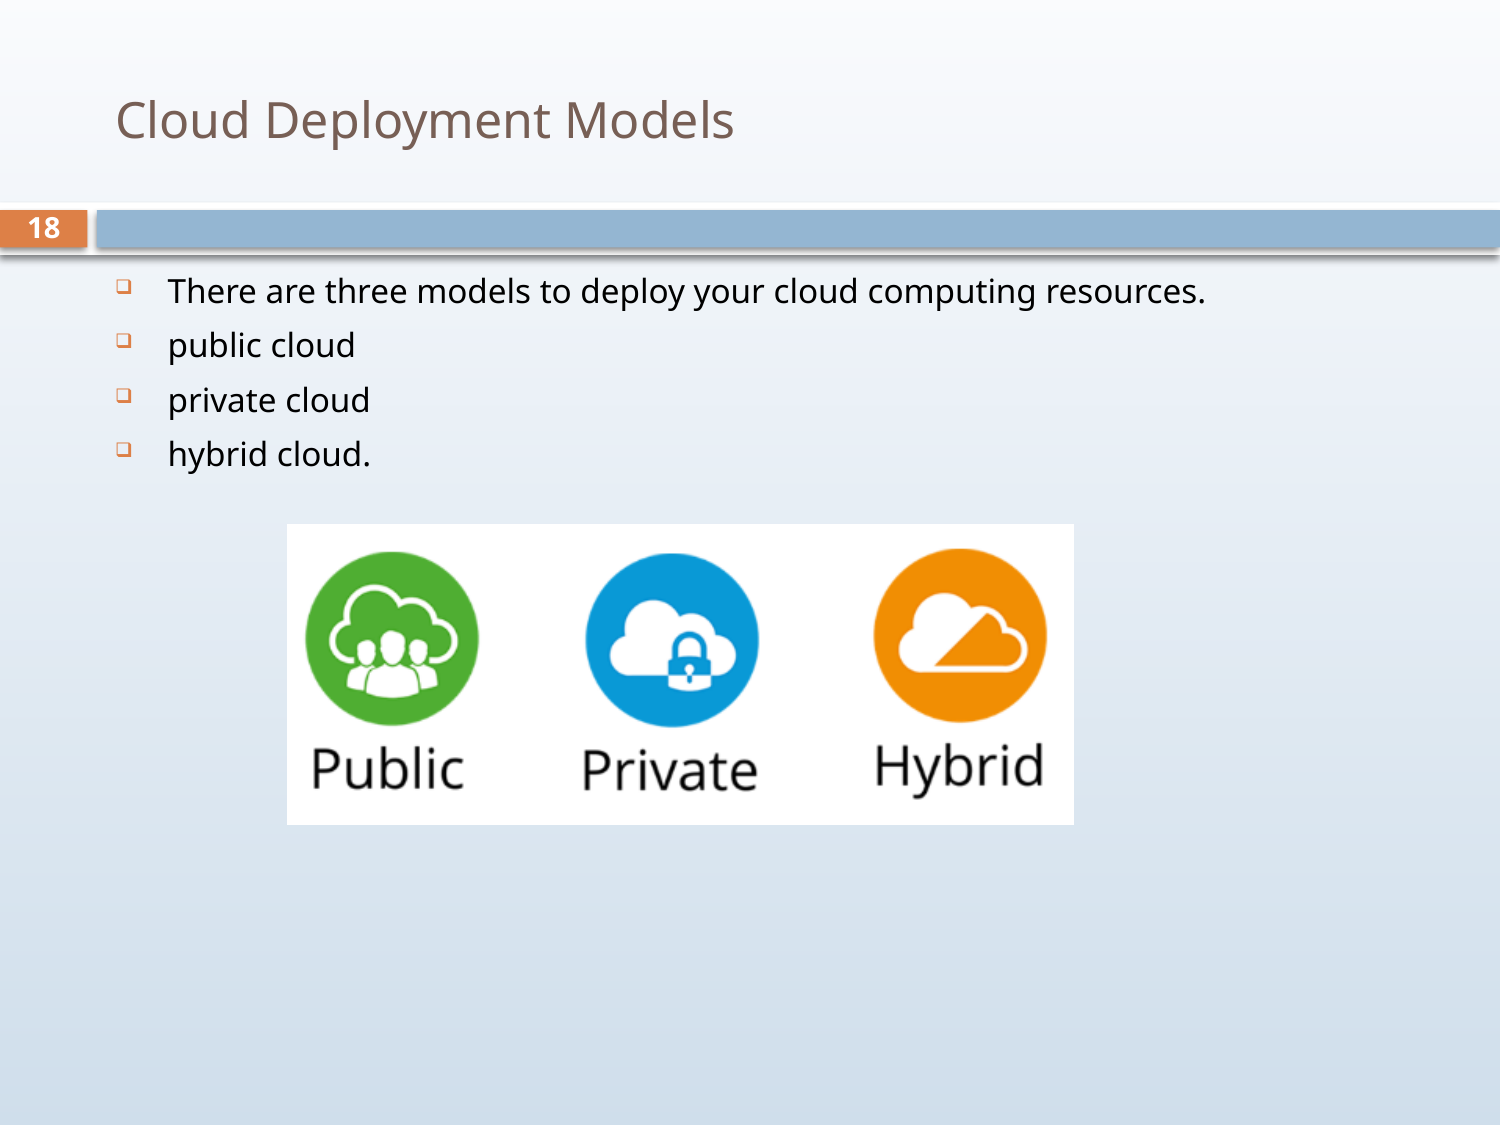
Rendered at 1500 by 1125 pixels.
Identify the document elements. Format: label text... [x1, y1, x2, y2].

list There are three models to deploy your cloud computing resources. public cloud private cloud hybrid cloud. [100, 262, 1438, 1000]
picture [287, 524, 1074, 826]
title Cloud Deployment Models [100, 37, 1438, 200]
slide_number 18 [0, 208, 88, 249]
